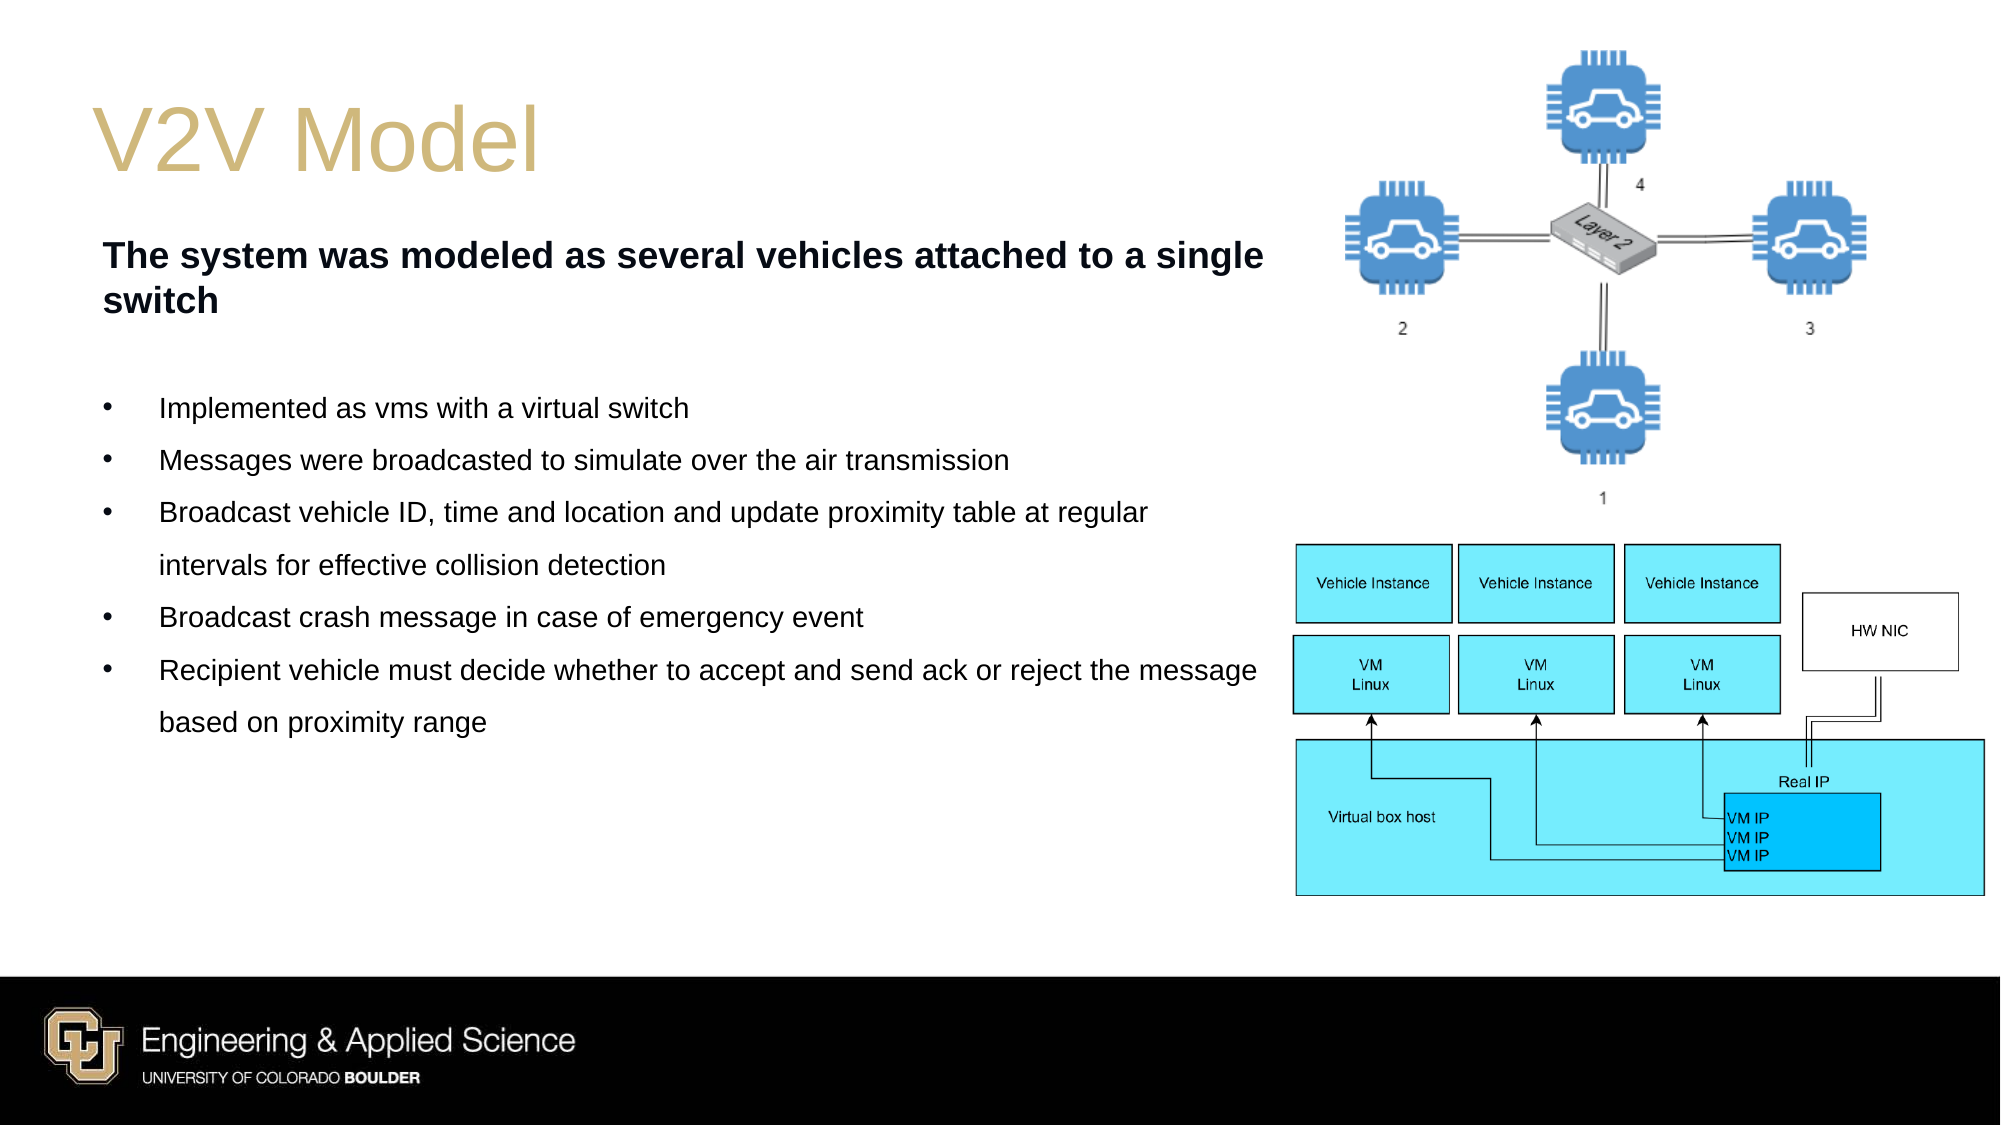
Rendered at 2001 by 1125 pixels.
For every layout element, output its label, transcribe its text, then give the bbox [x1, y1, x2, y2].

text_box V2V Model [77, 72, 1071, 198]
picture [0, 0, 2001, 1125]
text_box The system was modeled as several vehicles attached to a single switch Implemented as vms with a virtual switch Messages were broadcasted to simulate over the air transmission Broadcast vehicle ID, time and location and update proximity table at regular intervals for effective collision detection Broadcast crash message in case of emergency event Recipient vehicle must decide whether to accept and send ack or reject the message based on proximity range [87, 223, 1282, 746]
